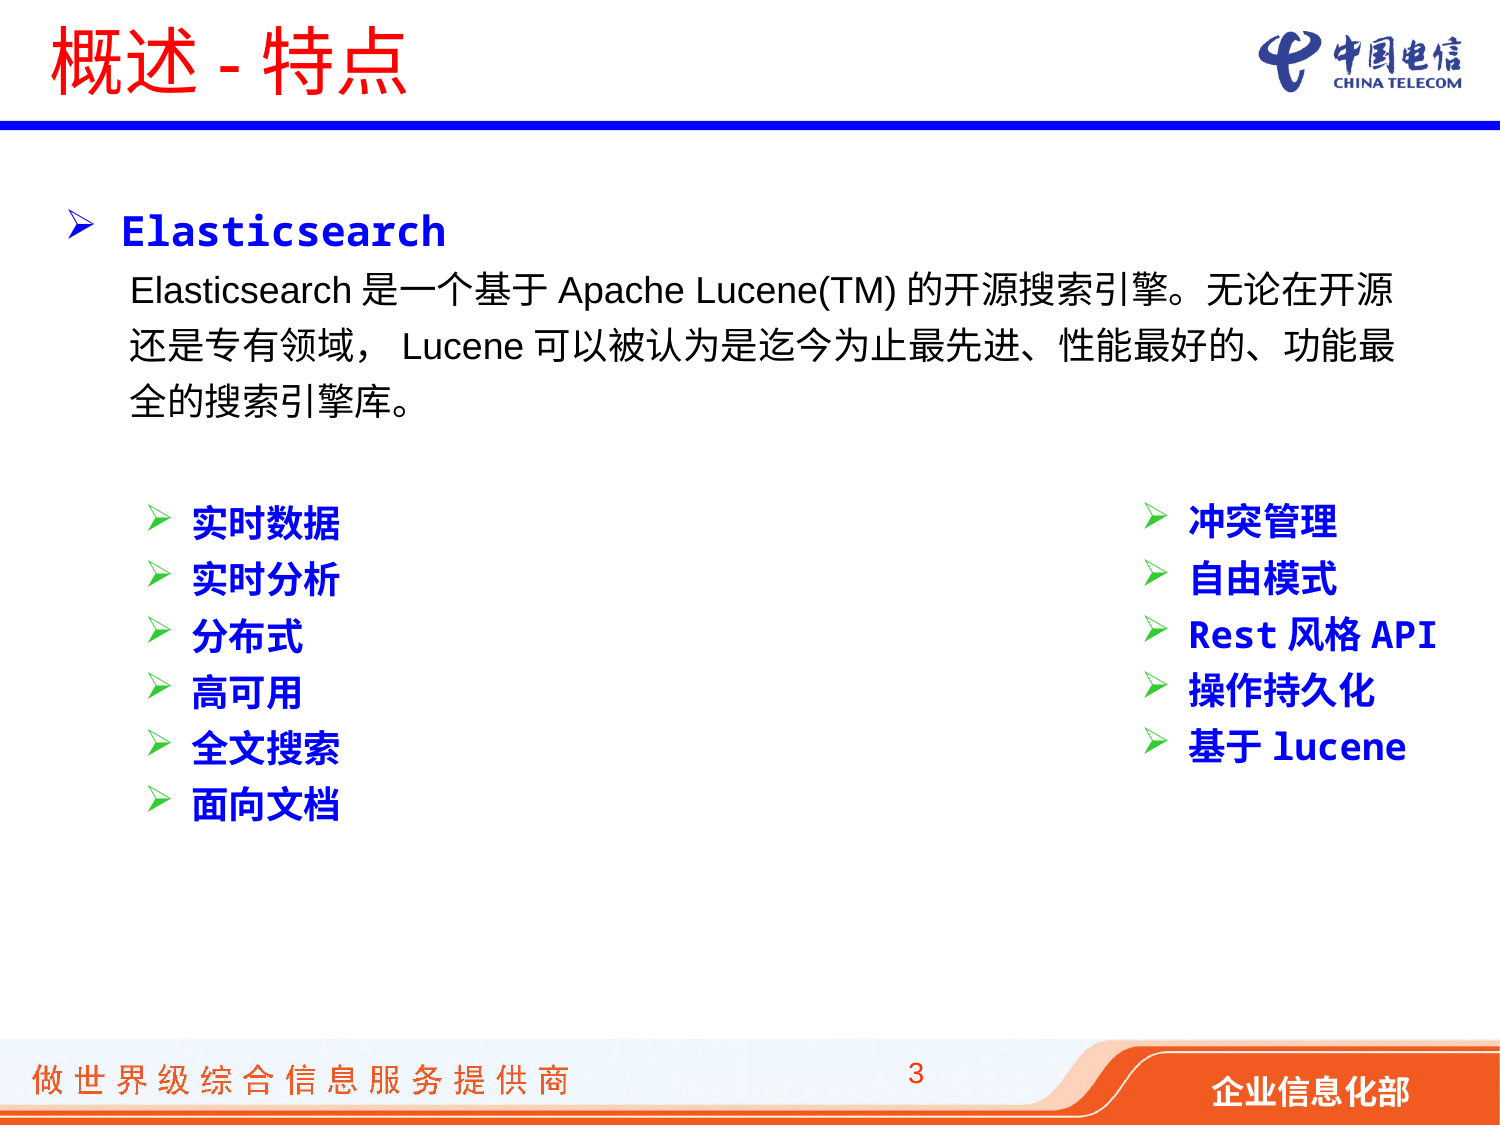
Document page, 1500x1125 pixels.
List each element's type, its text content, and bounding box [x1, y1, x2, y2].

title 概述-特点 [34, 11, 1212, 112]
picture [0, 1039, 1500, 1125]
list 实时数据 实时分析 分布式 高可用 全文搜索 面向文档 [54, 481, 504, 858]
list Elasticsearch Elasticsearch是一个基于Apache Lucene(TM)的开源搜索引擎。无论在开源还是专有领域，Lucene可以被认为是迄今为止最先进、性能最好的、功能最全的搜索引擎库。 [49, 184, 1412, 435]
picture [1252, 31, 1471, 93]
list 冲突管理 自由模式 Rest风格API 操作持久化 基于lucene [1051, 479, 1500, 856]
